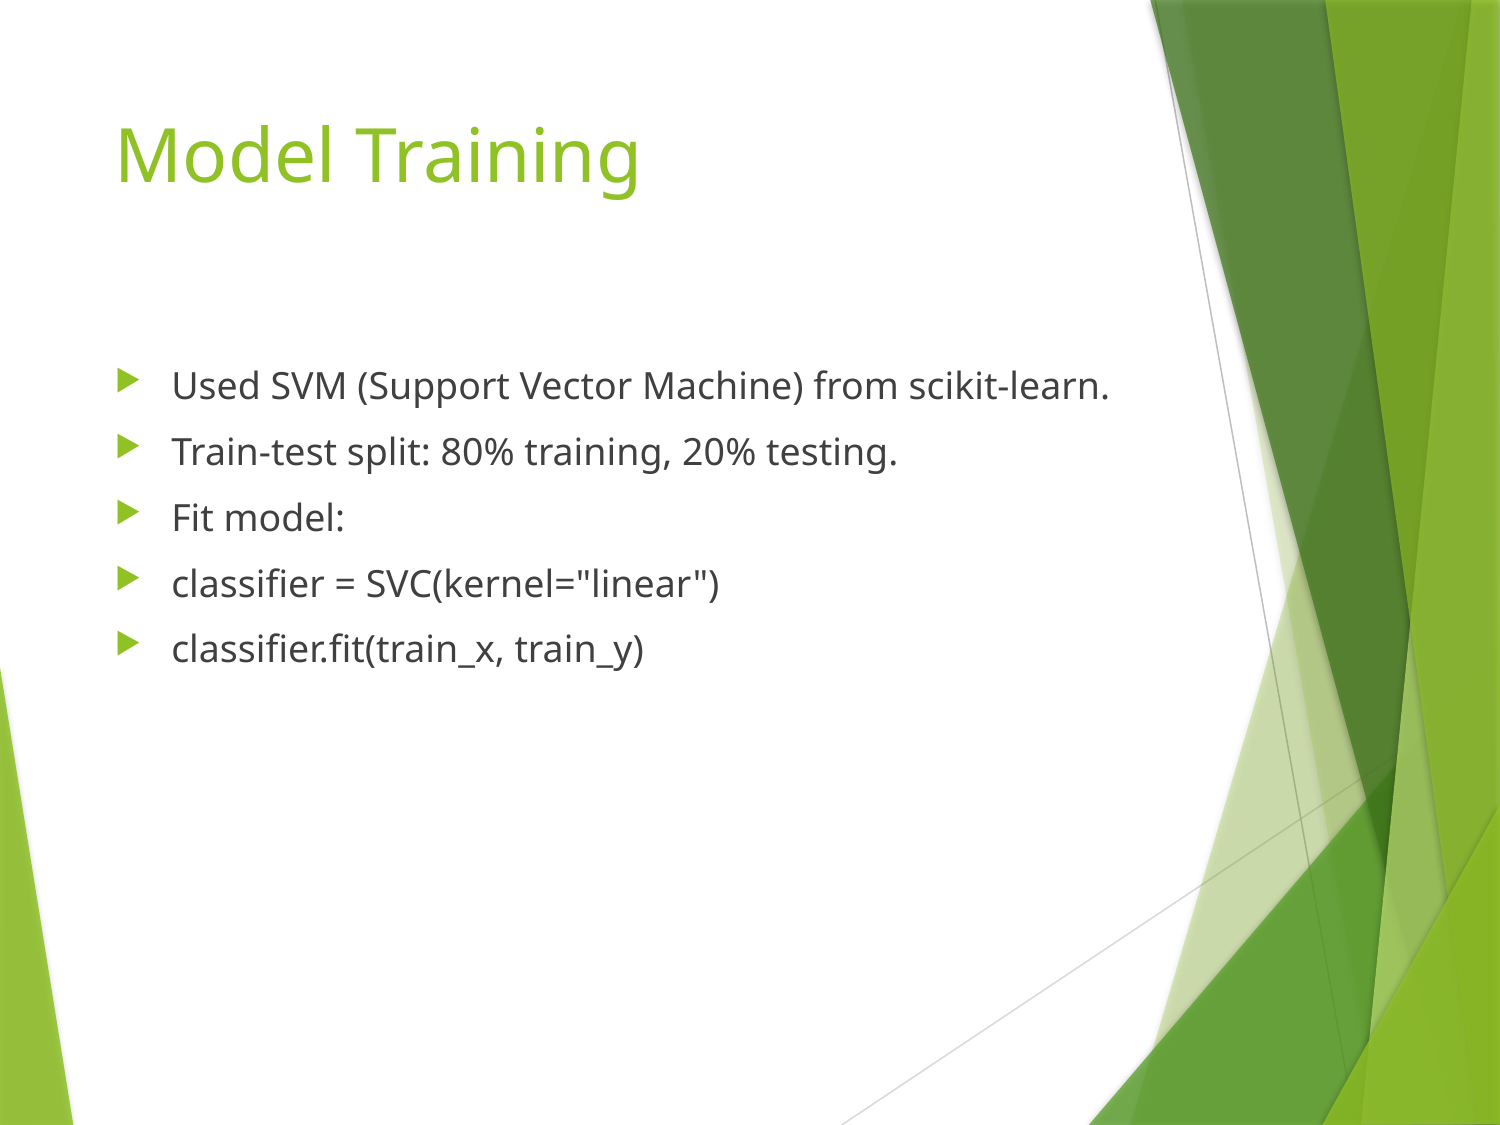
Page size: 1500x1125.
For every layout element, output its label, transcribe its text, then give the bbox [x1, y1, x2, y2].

title Model Training [99, 99, 1142, 317]
list Used SVM (Support Vector Machine) from scikit-learn. Train-test split: 80% training, 20% testing. Fit model: classifier = SVC(kernel="linear") classifier.fit(train_x, train_y) [99, 354, 1142, 992]
